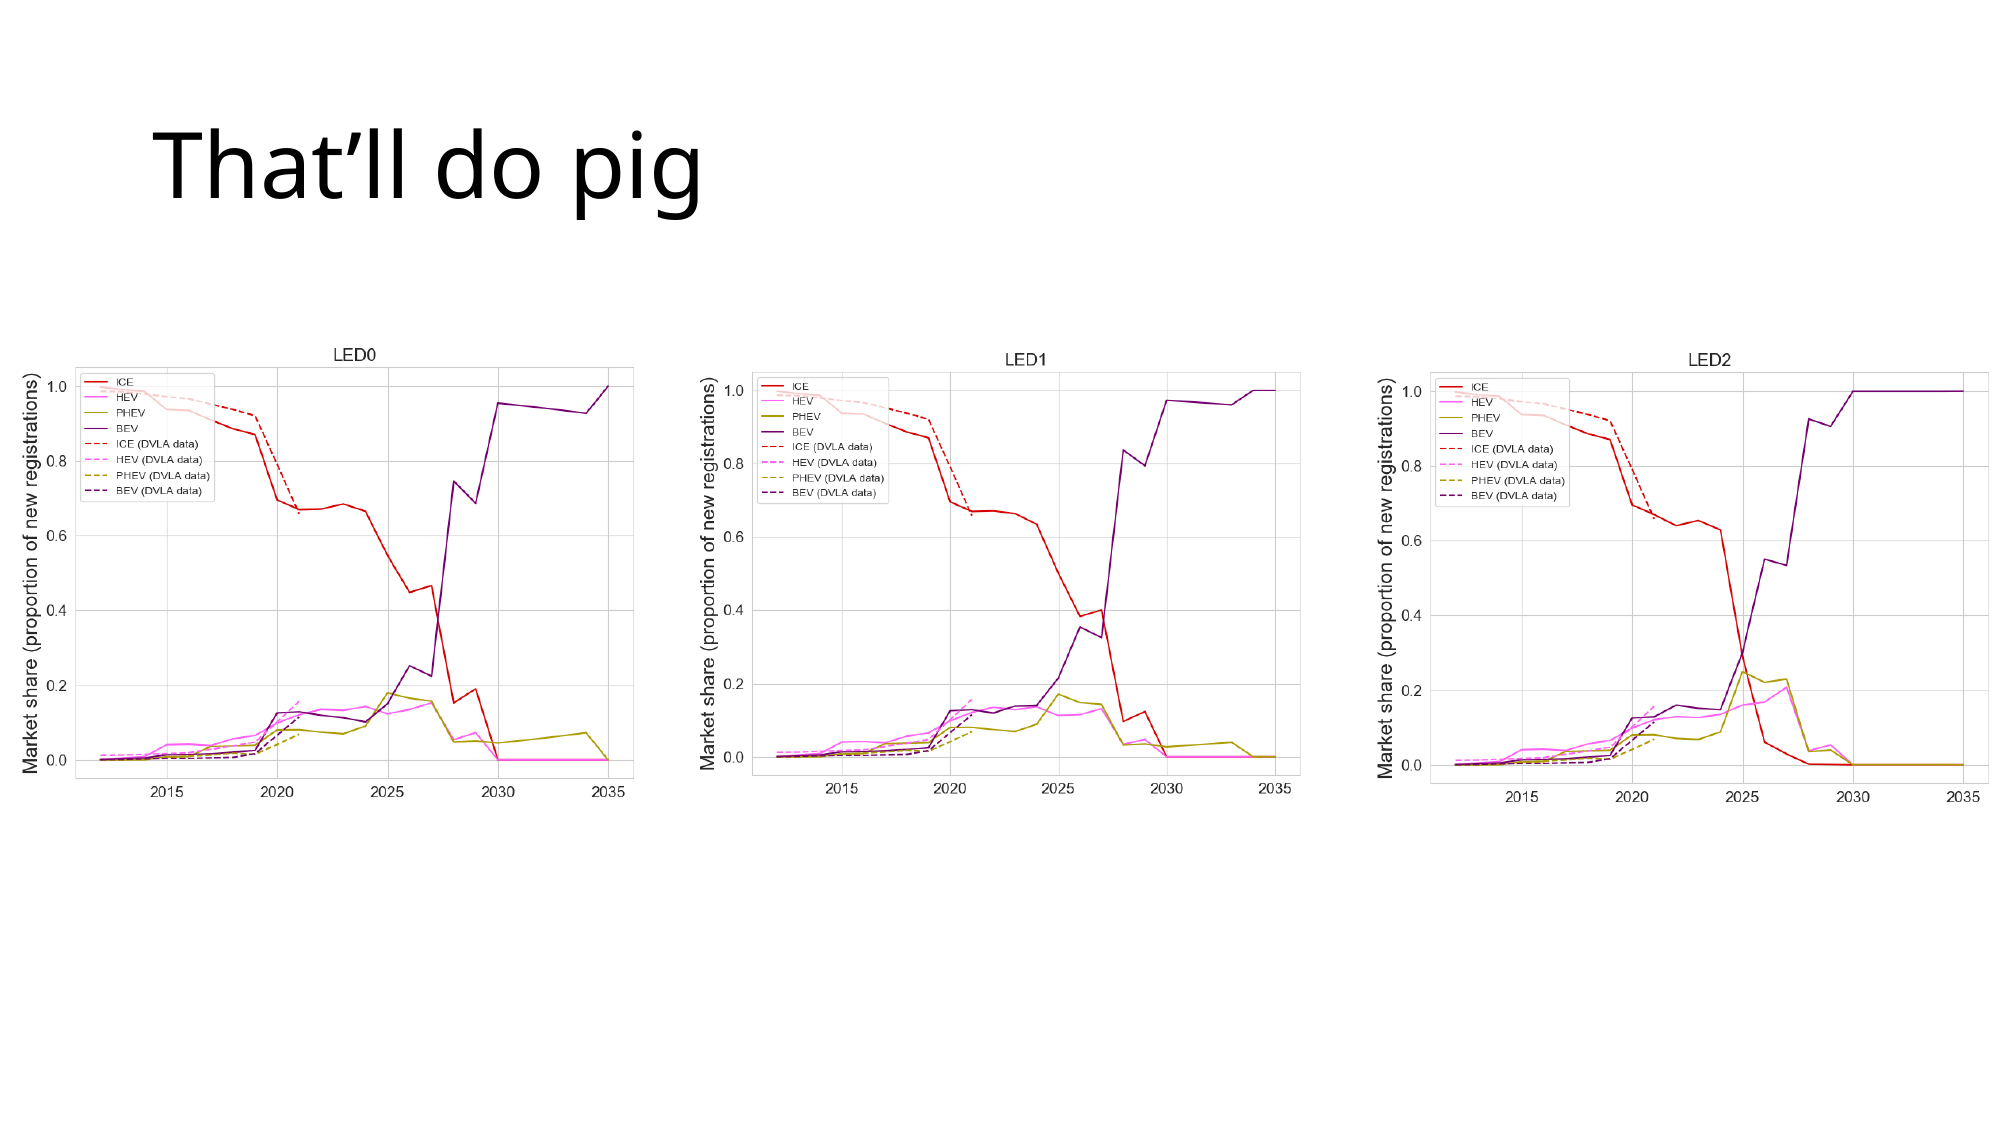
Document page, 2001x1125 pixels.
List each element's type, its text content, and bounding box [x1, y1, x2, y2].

picture [689, 341, 1311, 808]
picture [1366, 341, 2000, 817]
title That’ll do pig [137, 59, 1863, 278]
picture [11, 336, 645, 812]
